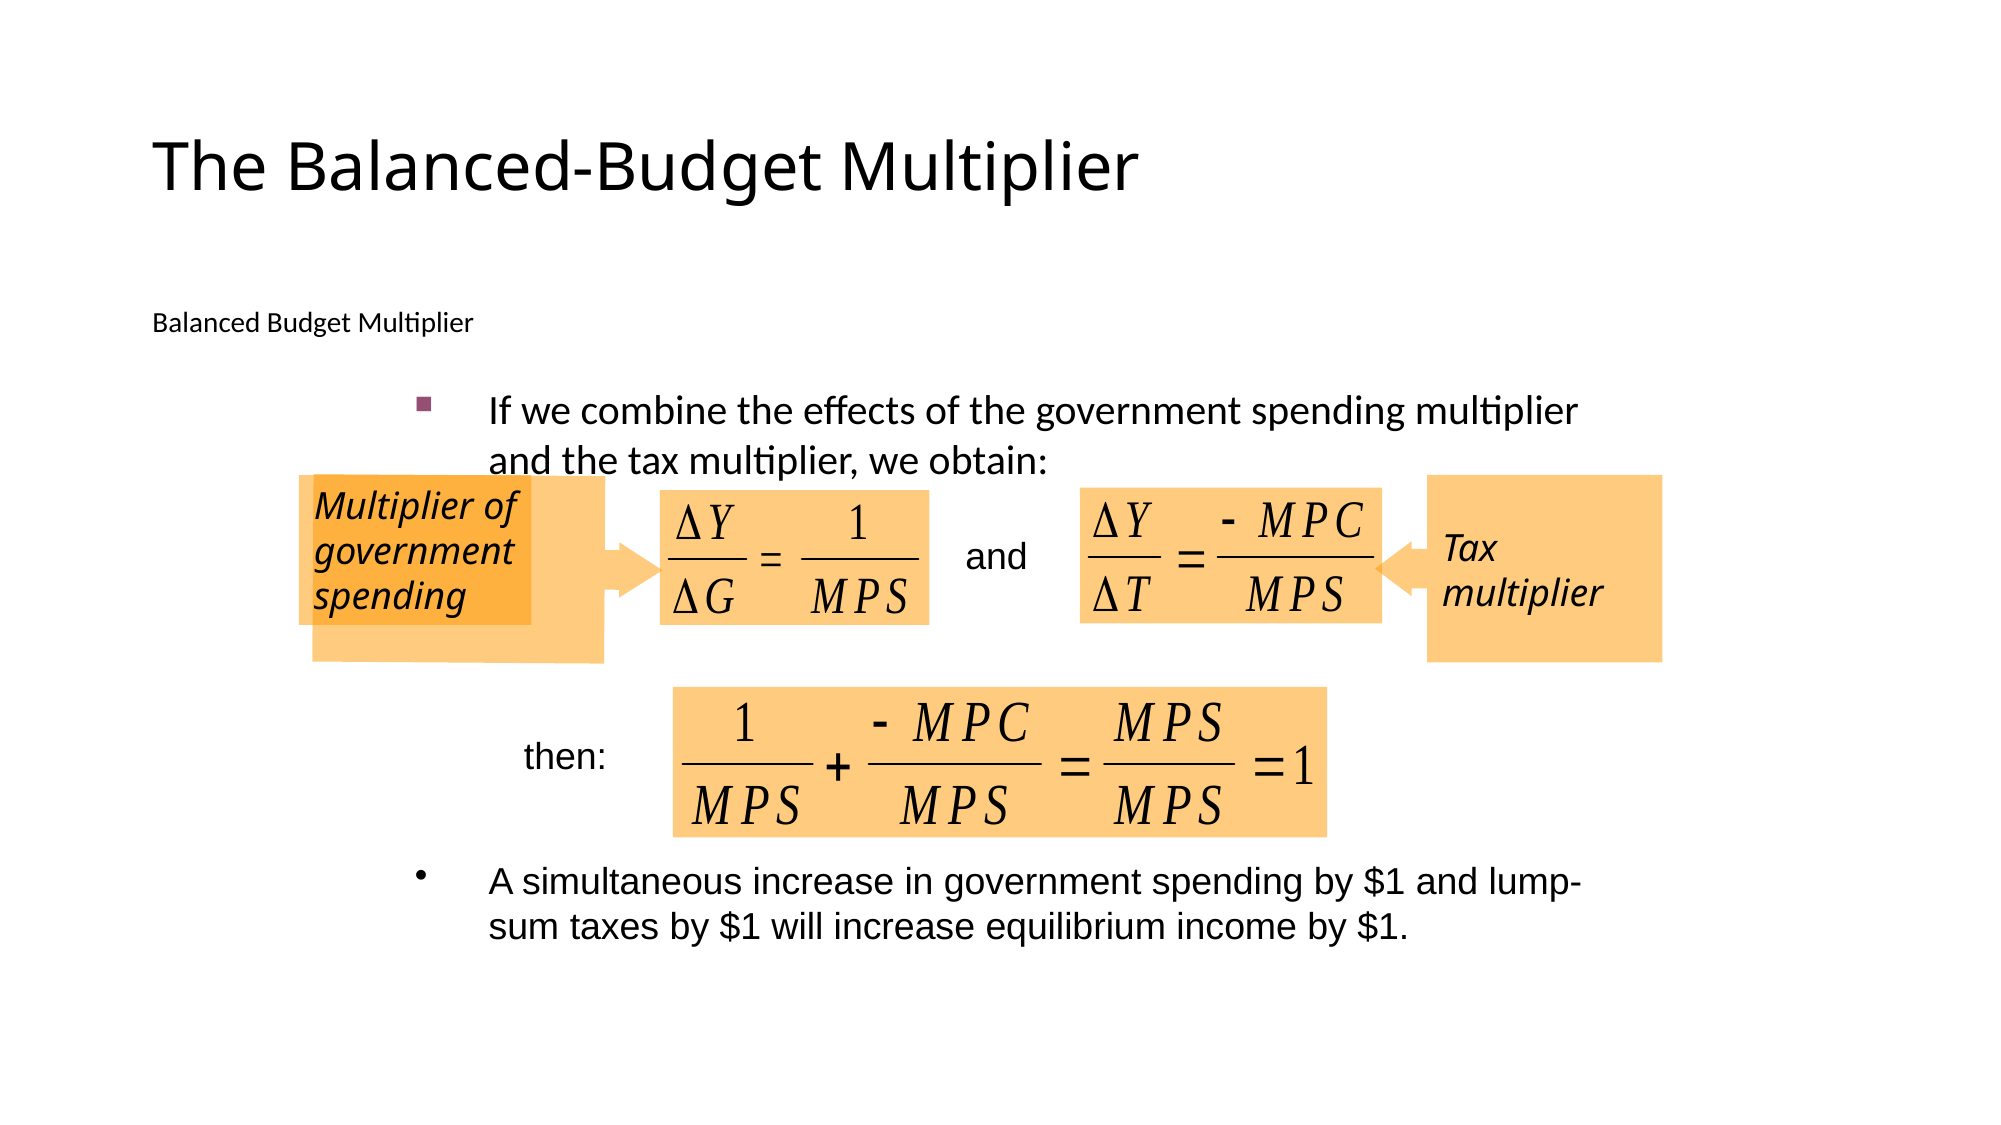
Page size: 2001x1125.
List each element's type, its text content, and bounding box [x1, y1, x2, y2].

text_box A simultaneous increase in government spending by $1 and lump-sum taxes by $1 will increase equilibrium income by $1. [399, 849, 1644, 1050]
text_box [672, 686, 1328, 838]
title The Balanced-Budget Multiplier [137, 59, 1863, 278]
text_box and [950, 524, 1043, 585]
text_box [1079, 487, 1383, 624]
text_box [299, 475, 663, 663]
text_box Tax multiplier [1383, 474, 1663, 663]
text_box If we combine the effects of the government spending multiplier and the tax multiplier, we obtain: [399, 375, 1600, 475]
list Balanced Budget Multiplier [137, 299, 1863, 1014]
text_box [663, 490, 930, 625]
text_box then: [509, 724, 623, 785]
